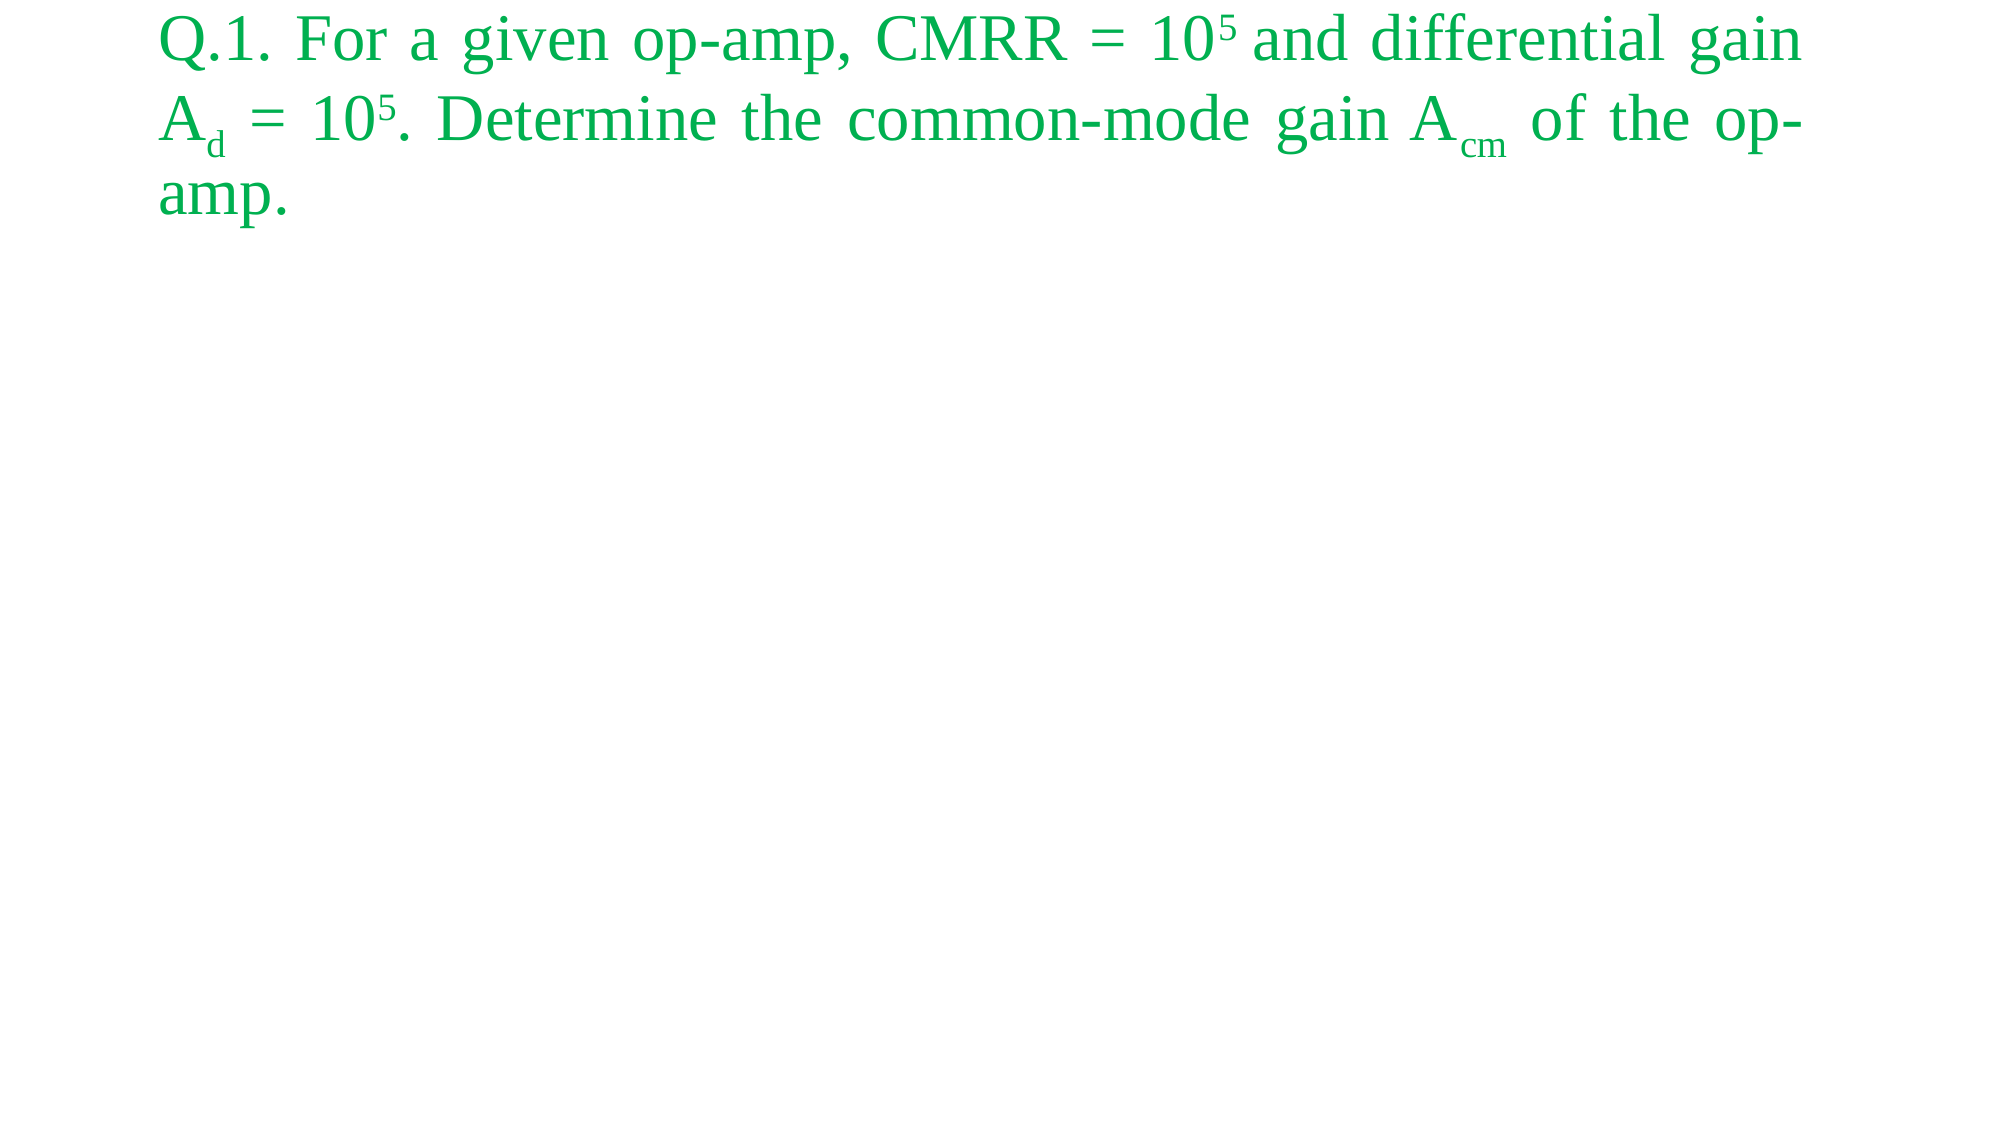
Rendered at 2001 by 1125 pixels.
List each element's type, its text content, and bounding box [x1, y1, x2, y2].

text_box Q.1. For a given op-amp, CMRR = 105 and differential gain Ad = 105. Determine the common-mode gain Acm of the op-amp. [143, 71, 1820, 806]
